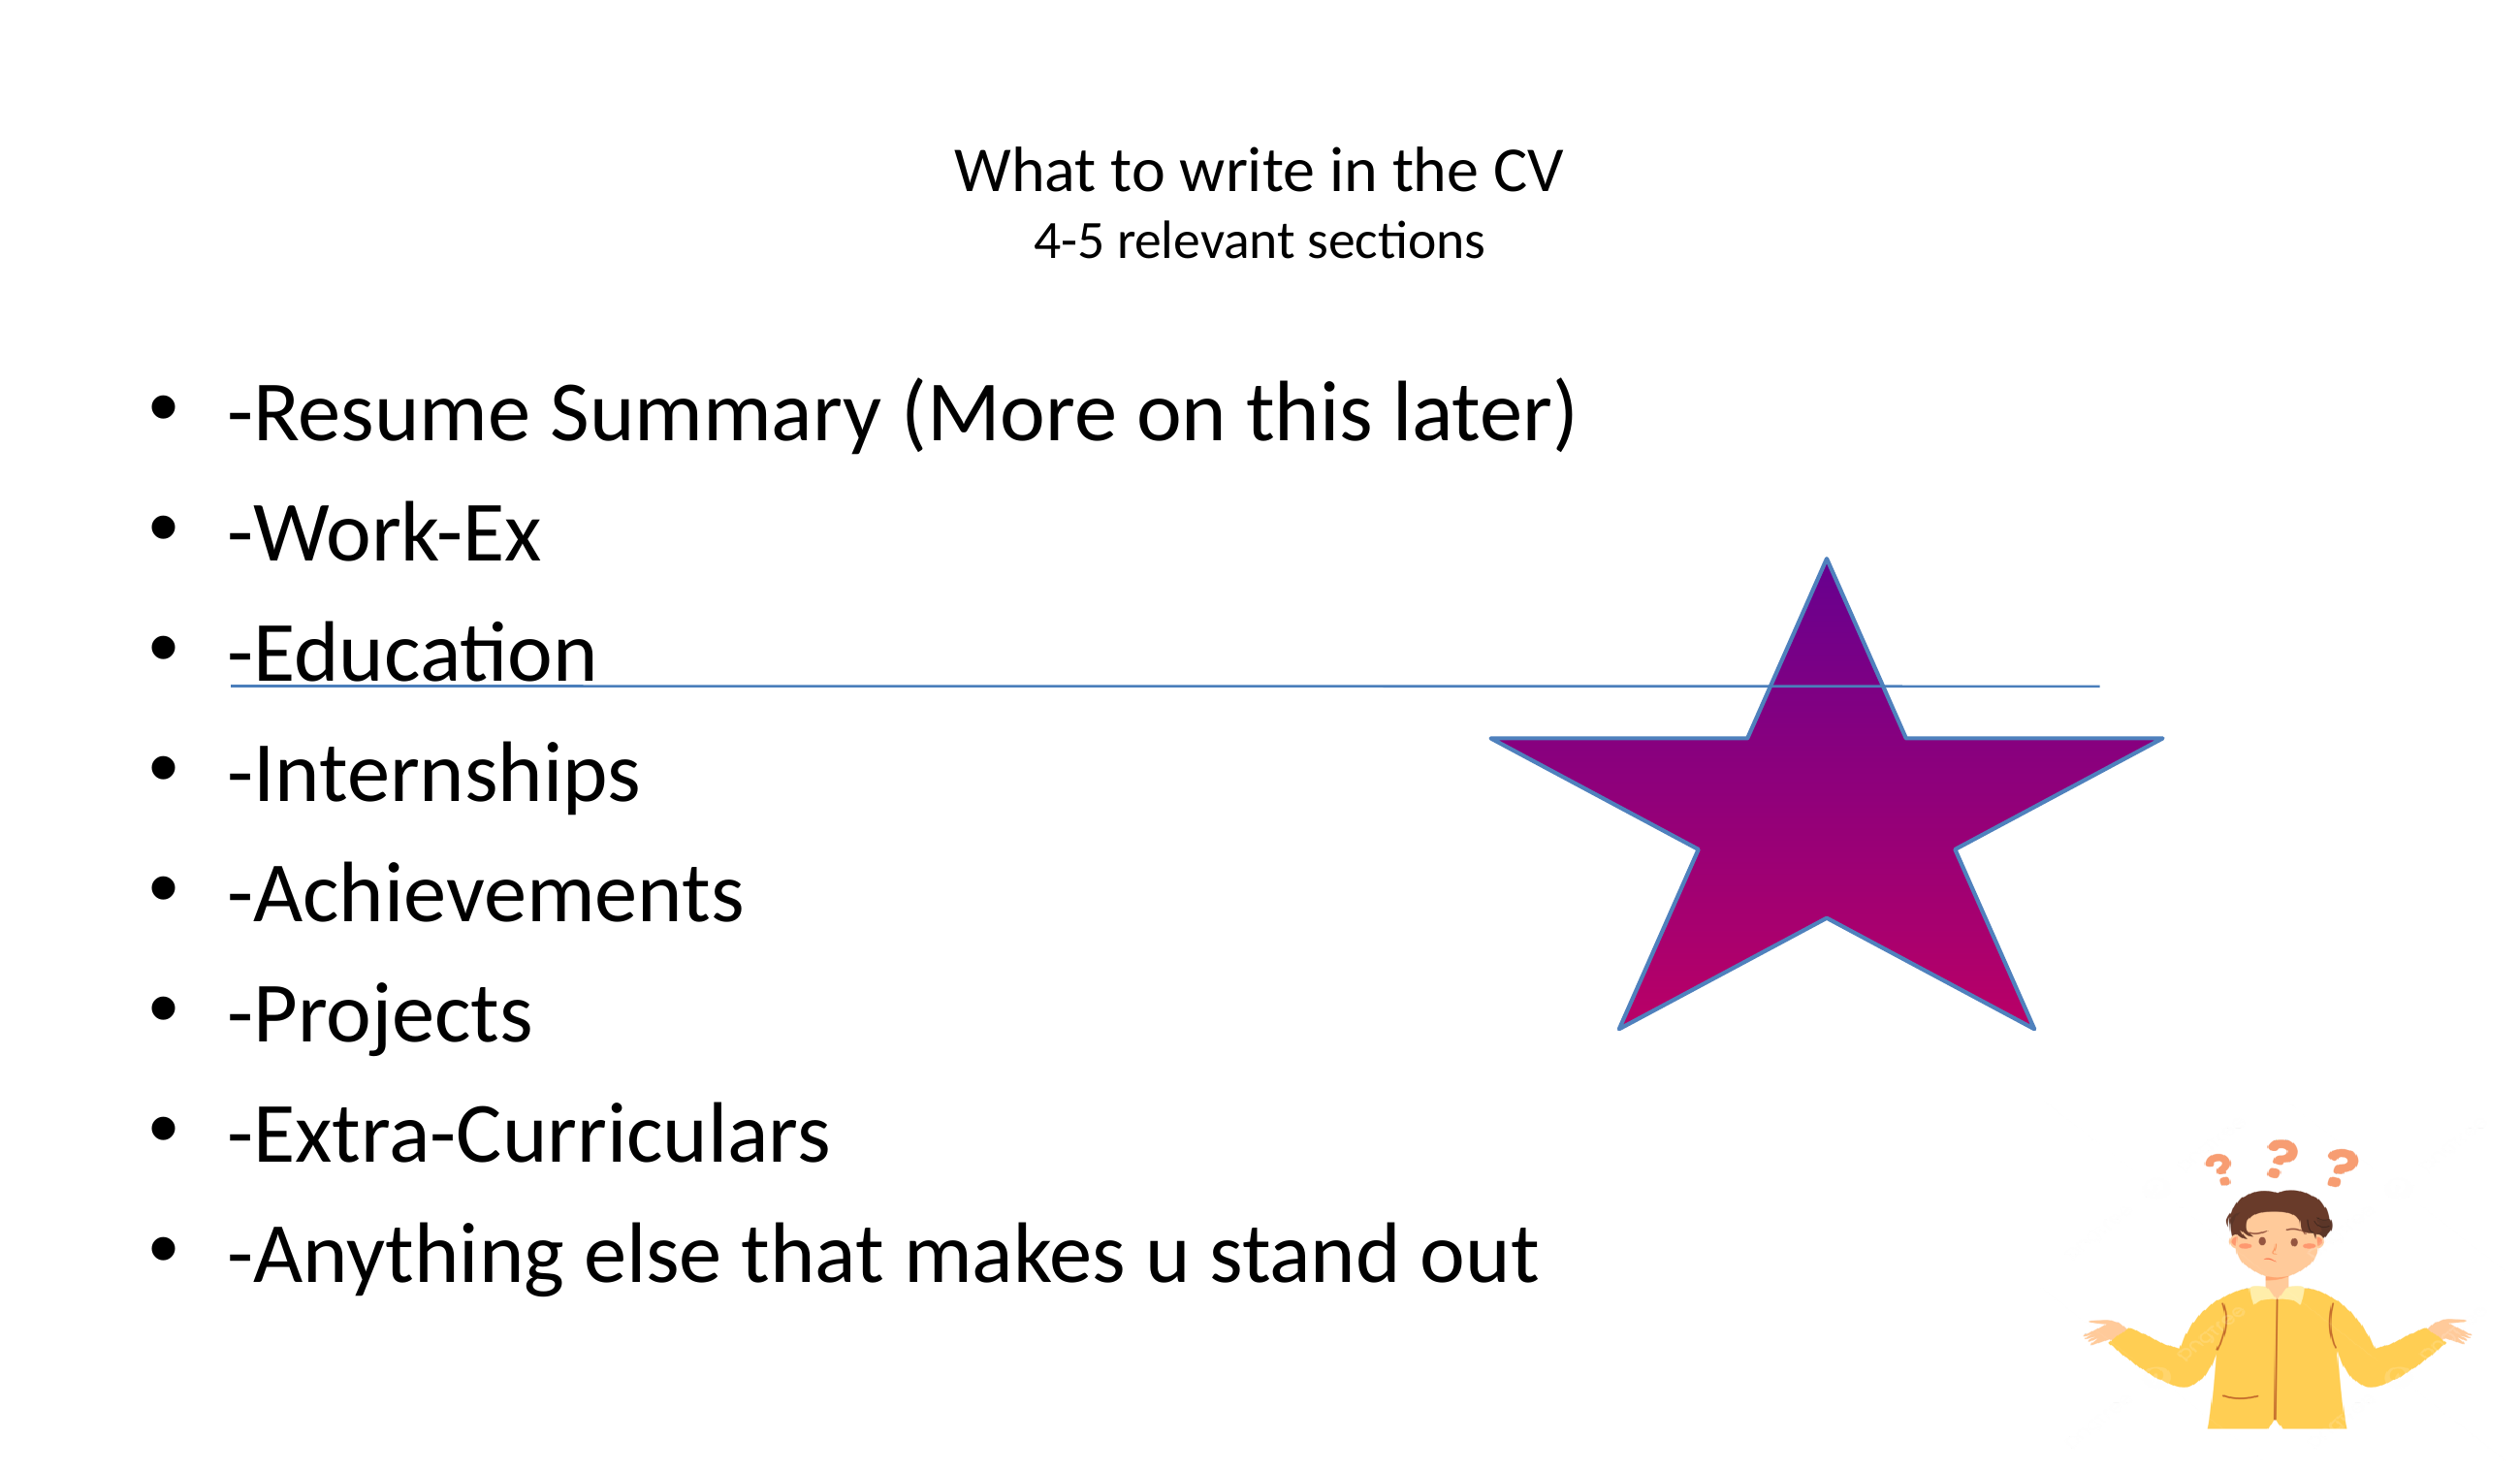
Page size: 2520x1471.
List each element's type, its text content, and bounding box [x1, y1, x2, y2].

text_box [1769, 557, 1885, 685]
text_box [1488, 697, 2165, 1032]
picture [2036, 1094, 2520, 1471]
title What to write in the CV 4-5 relevant sections [125, 113, 2394, 342]
list -Resume Summary (More on this later) -Work-Ex -Education -Internships -Achievements -Projects -Extra-Curriculars -Anything else that makes u stand out [125, 342, 2394, 1314]
